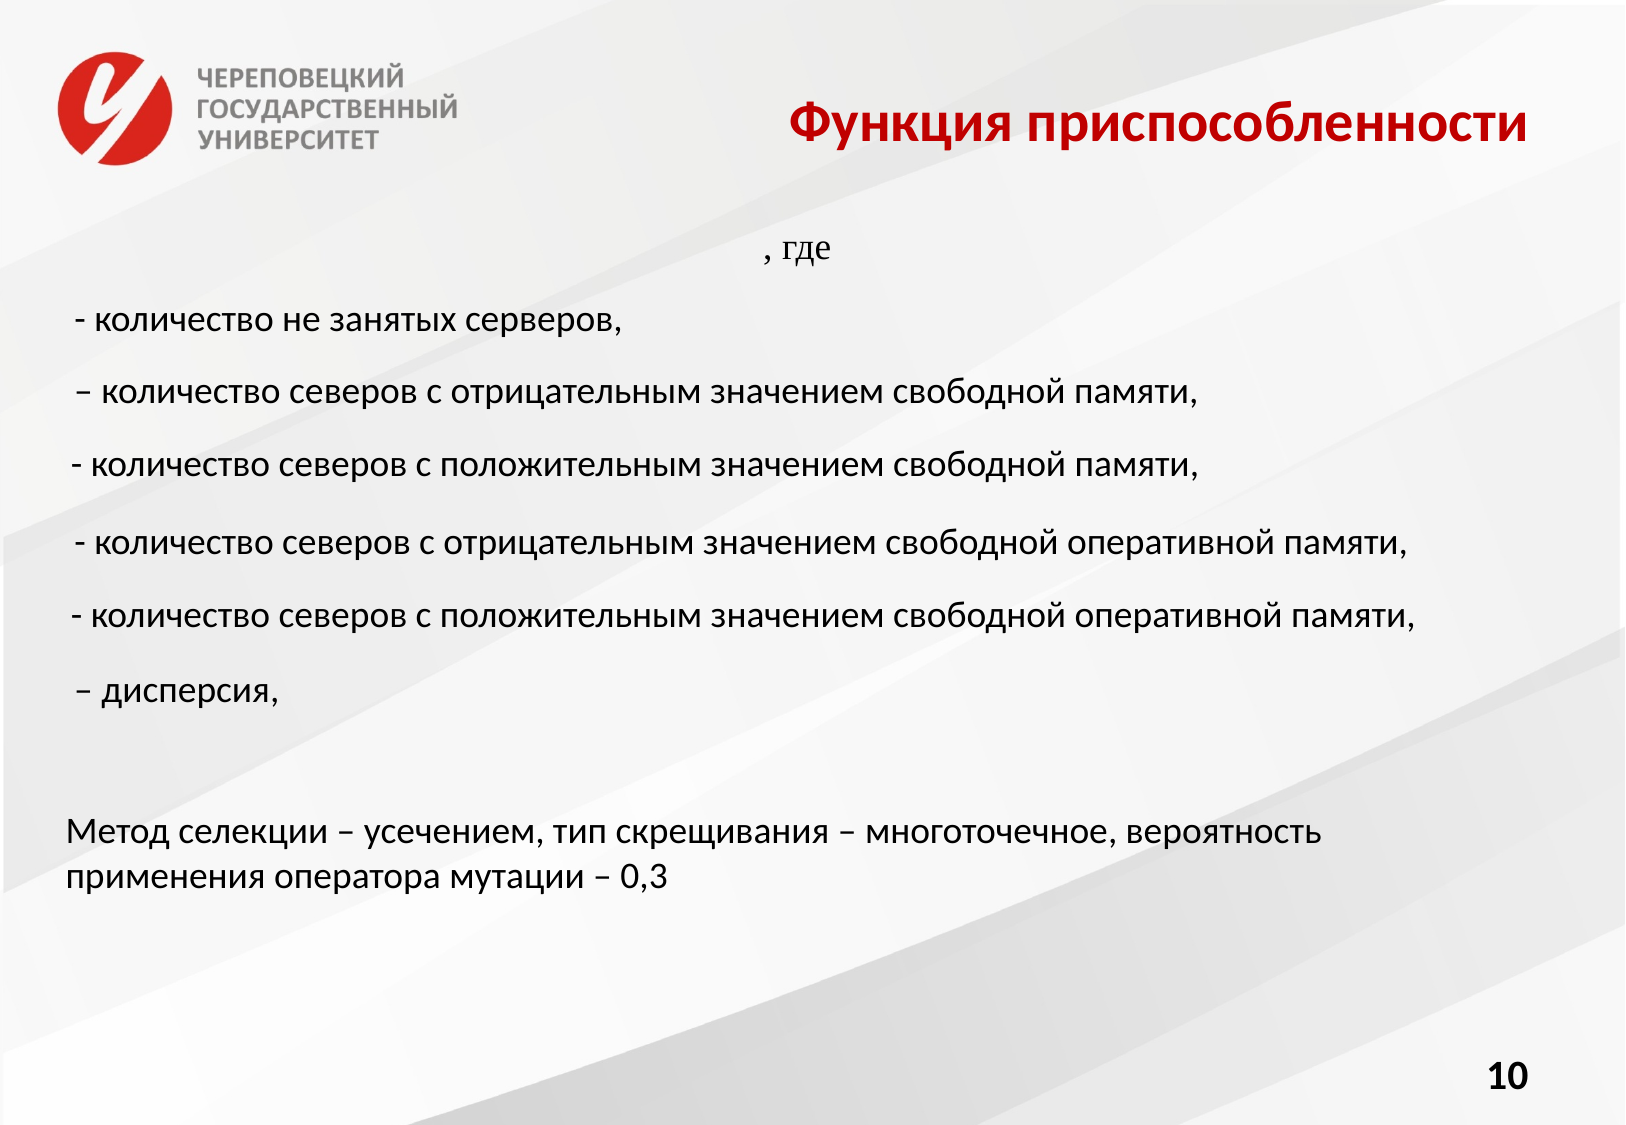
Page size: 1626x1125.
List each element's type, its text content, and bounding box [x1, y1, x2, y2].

slide_number 10 [1164, 1042, 1544, 1103]
title Функция приспособленности [81, 72, 1544, 164]
picture [0, 0, 1625, 1125]
text_box Метод селекции – усечением, тип скрещивания – многоточечное, вероятность применения оператора мутации – 0,3 [50, 798, 1544, 904]
